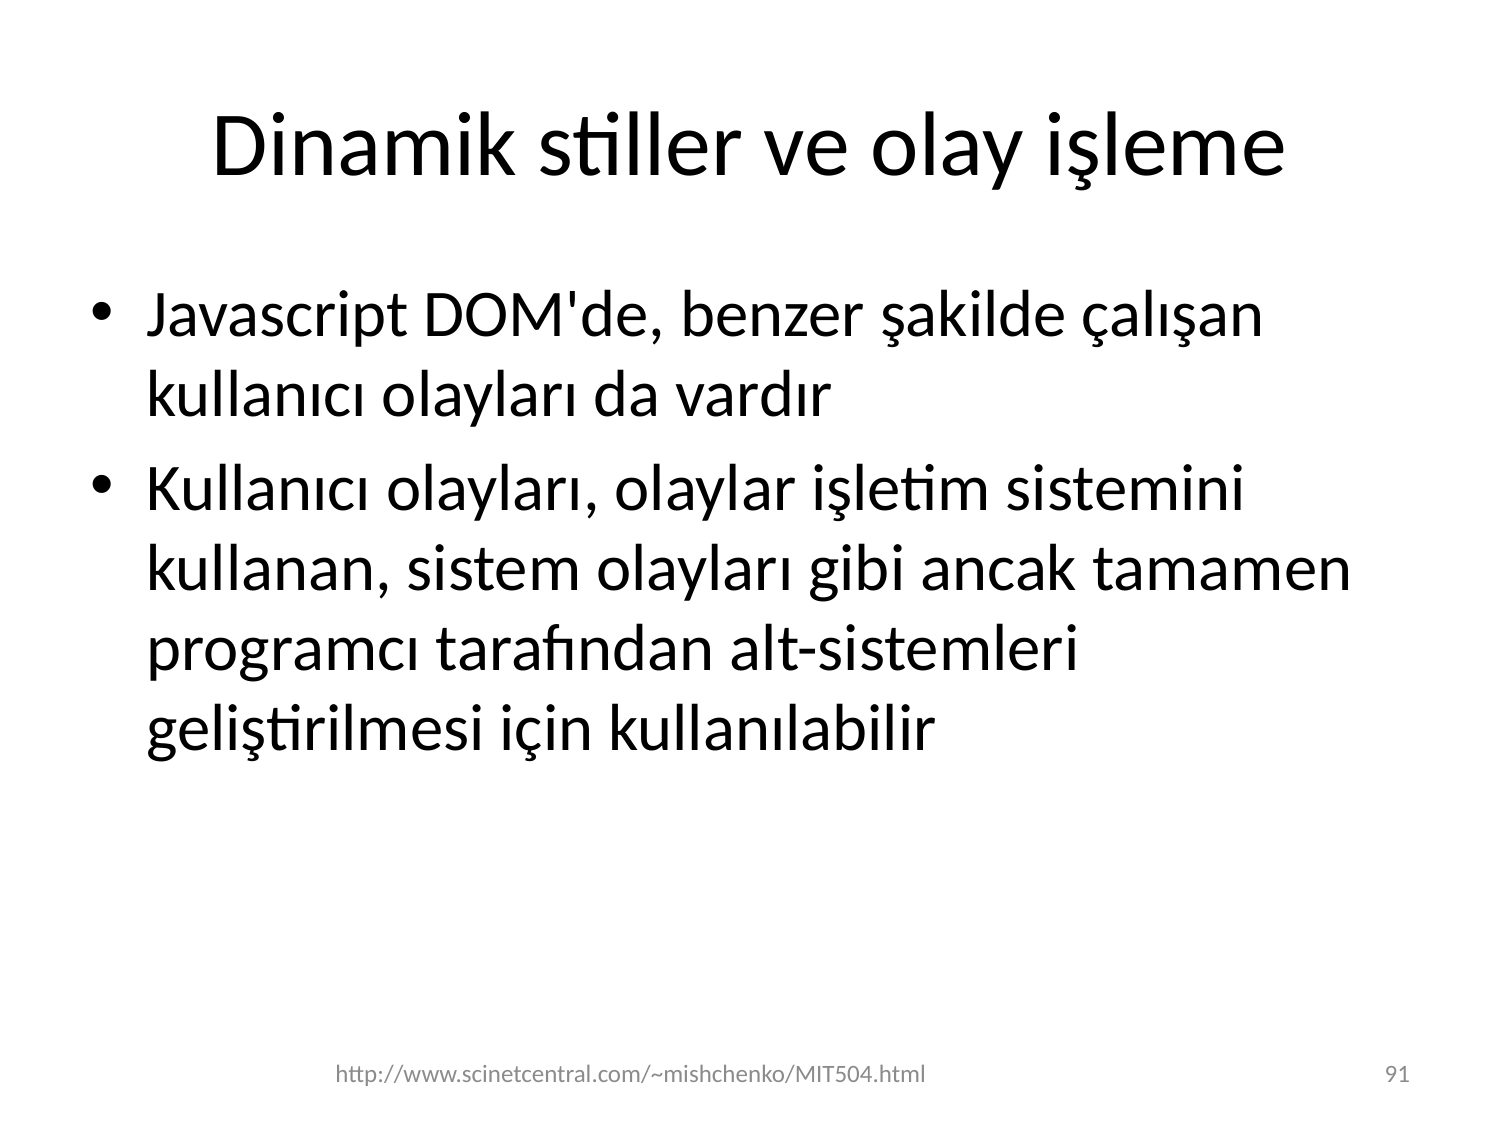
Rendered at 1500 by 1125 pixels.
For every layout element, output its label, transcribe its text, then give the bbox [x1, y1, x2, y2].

list Javascript DOM'de, benzer şakilde çalışan kullanıcı olayları da vardır Kullanıcı olayları, olaylar işletim sistemini kullanan, sistem olayları gibi ancak tamamen programcı tarafından alt-sistemleri geliştirilmesi için kullanılabilir [75, 262, 1425, 1005]
title Dinamik stiller ve olay işleme [75, 45, 1425, 233]
footer http://www.scinetcentral.com/~mishchenko/MIT504.html [275, 1042, 988, 1103]
slide_number 91 [1074, 1042, 1425, 1103]
